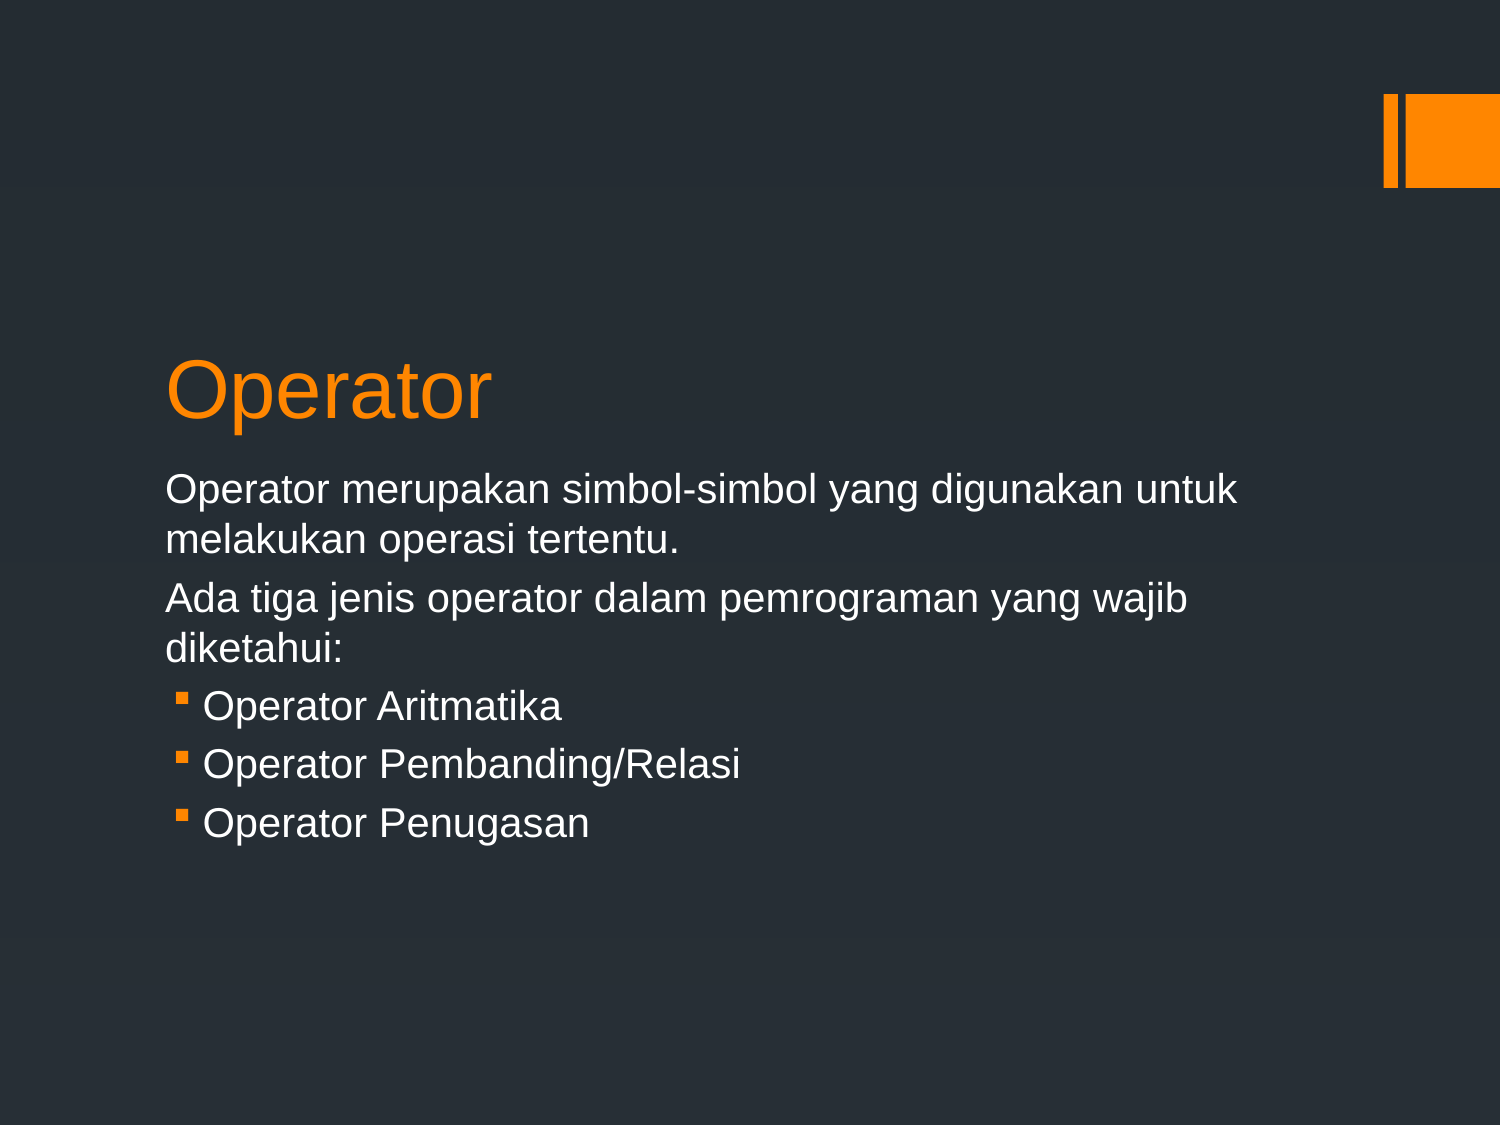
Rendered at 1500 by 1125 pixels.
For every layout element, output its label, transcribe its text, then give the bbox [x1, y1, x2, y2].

list Operator merupakan simbol-simbol yang digunakan untuk melakukan operasi tertentu. Ada tiga jenis operator dalam pemrograman yang wajib diketahui: Operator Aritmatika Operator Pembanding/Relasi Operator Penugasan [150, 454, 1350, 1035]
title Operator [150, 253, 1350, 443]
